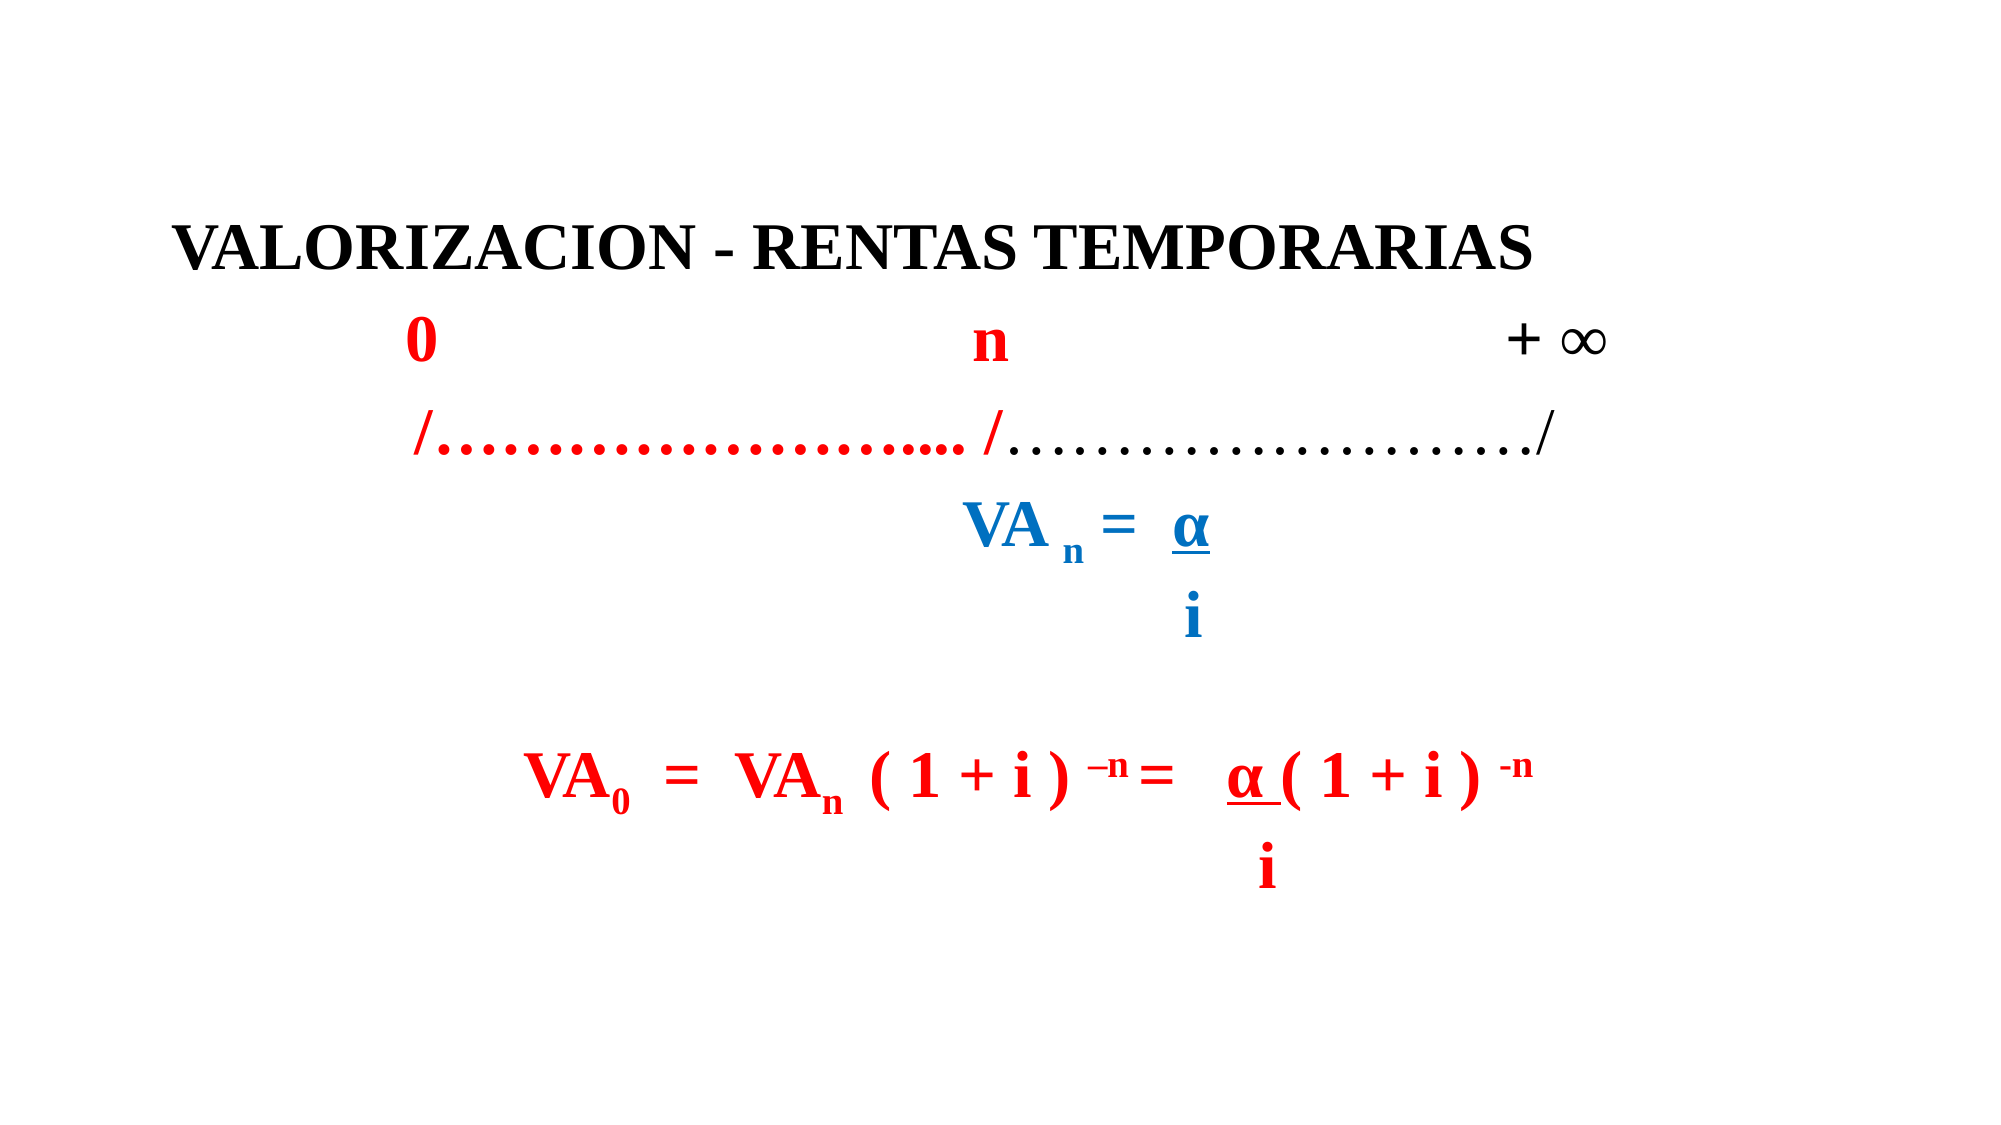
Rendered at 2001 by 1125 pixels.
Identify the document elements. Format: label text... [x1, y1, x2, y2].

text_box VALORIZACION - RENTAS TEMPORARIAS 0 n + ∞ /………………….... /……………………/ VA n = α i VA0 = VAn ( 1 + i ) –n = α ( 1 + i ) -n i [156, 155, 1814, 910]
